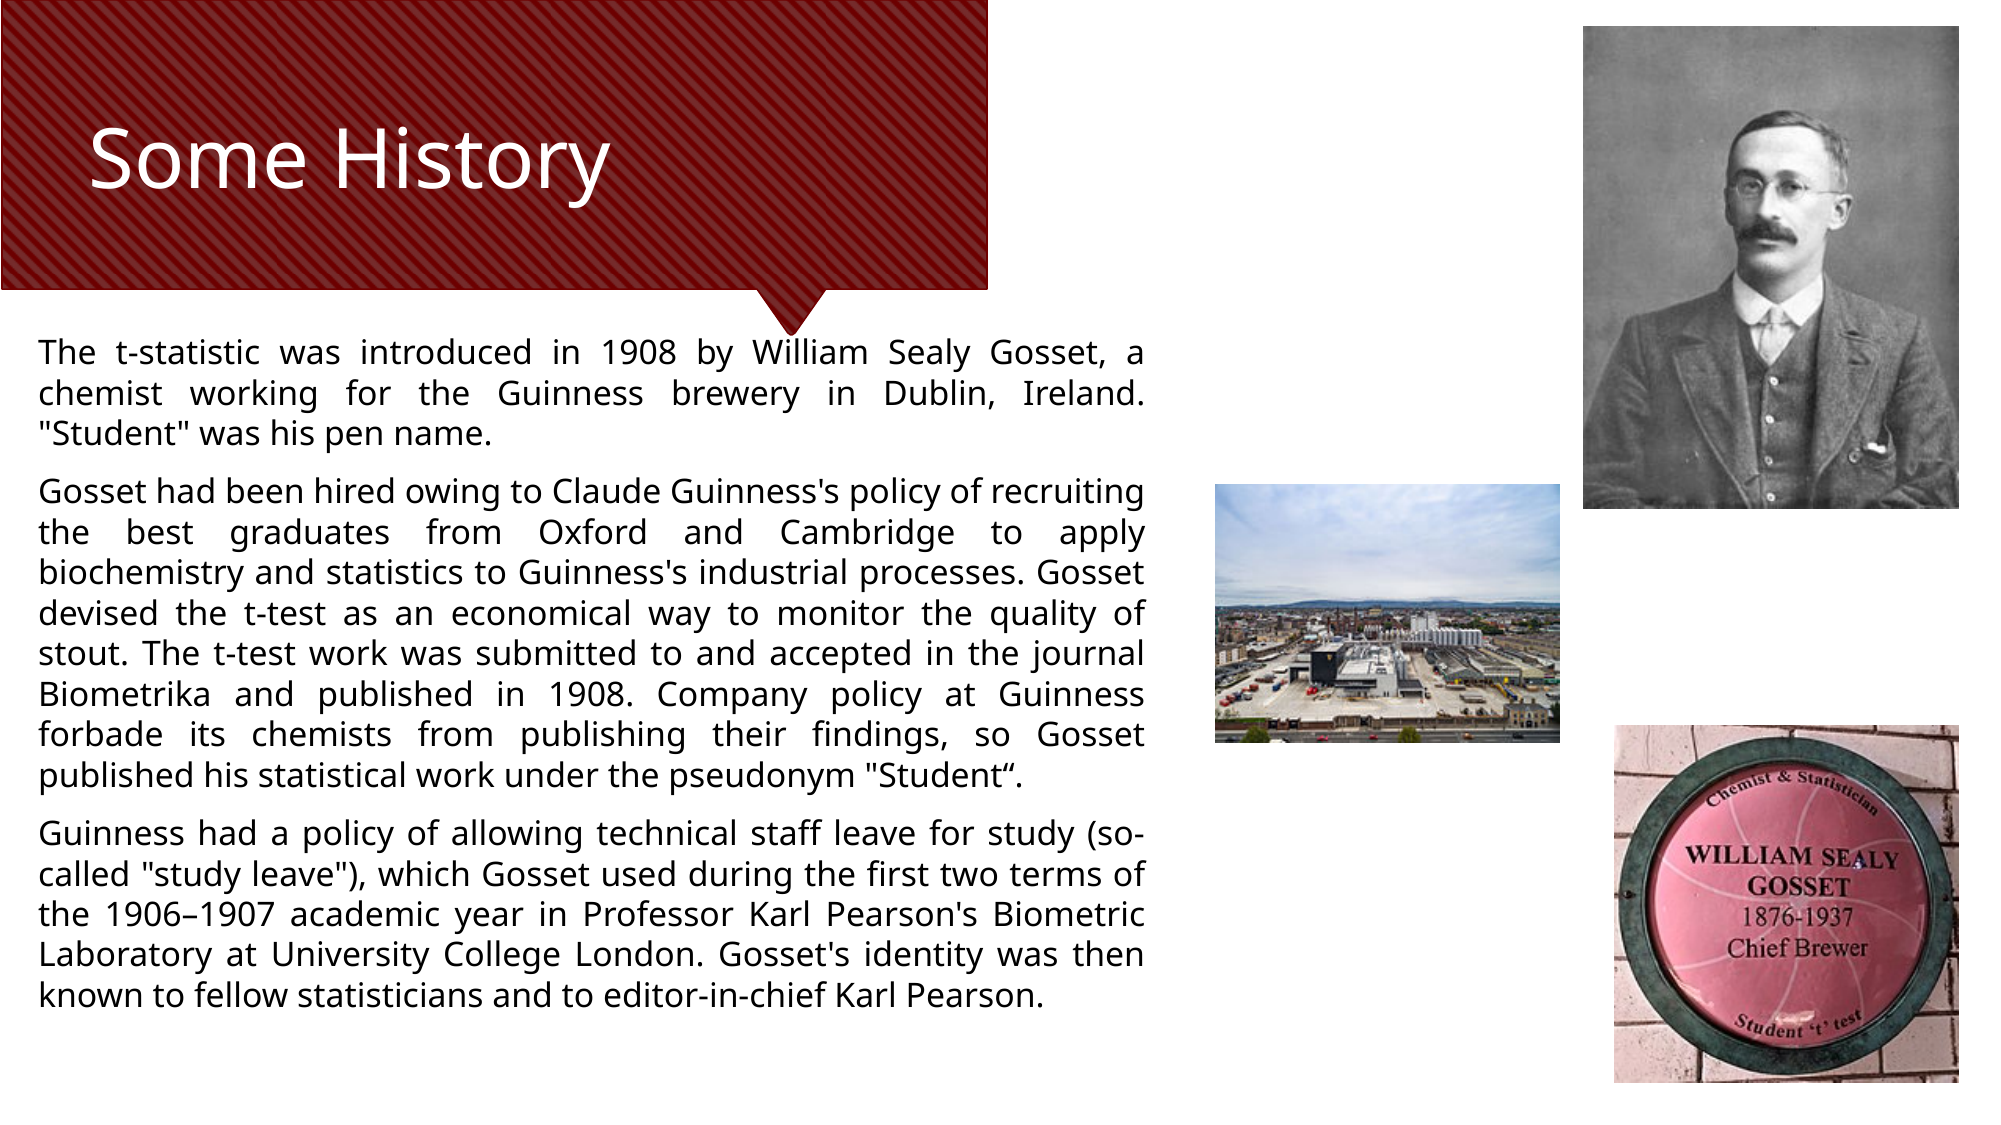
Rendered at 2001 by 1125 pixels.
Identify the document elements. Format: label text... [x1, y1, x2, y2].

picture [1215, 484, 1560, 743]
title Some History [74, 61, 913, 249]
list The t-statistic was introduced in 1908 by William Sealy Gosset, a chemist working for the Guinness brewery in Dublin, Ireland. "Student" was his pen name. Gosset had been hired owing to Claude Guinness's policy of recruiting the best graduates from Oxford and Cambridge to apply biochemistry and statistics to Guinness's industrial processes. Gosset devised the t-test as an economical way to monitor the quality of stout. The t-test work was submitted to and accepted in the journal Biometrika and published in 1908. Company policy at Guinness forbade its chemists from publishing their findings, so Gosset published his statistical work under the pseudonym "Student“. Guinness had a policy of allowing technical staff leave for study (so-called "study leave"), which Gosset used during the first two terms of the 1906–1907 academic year in Professor Karl Pearson's Biometric Laboratory at University College London. Gosset's identity was then known to fellow statisticians and to editor-in-chief Karl Pearson. [23, 323, 1161, 1084]
picture [1614, 724, 1959, 1084]
picture [1583, 25, 1959, 510]
